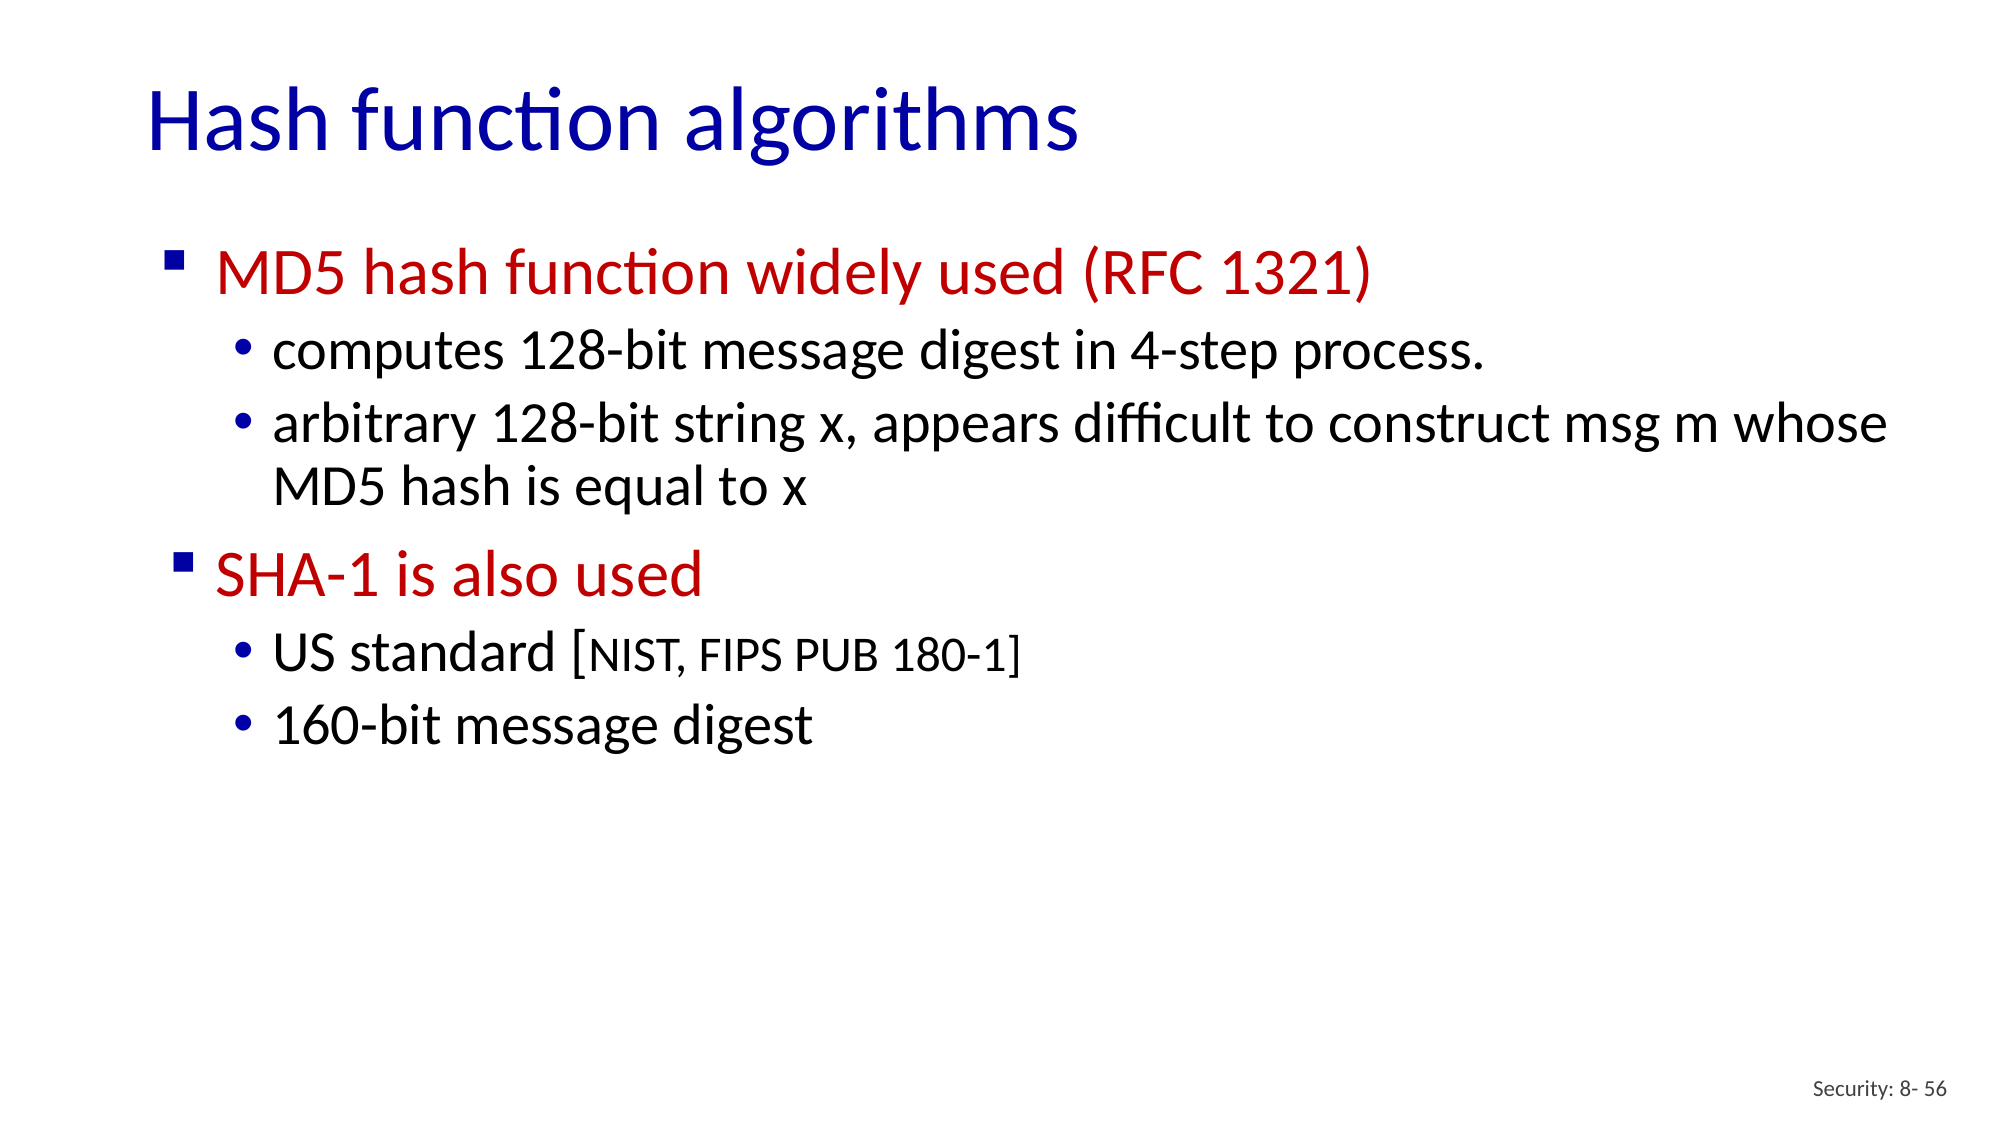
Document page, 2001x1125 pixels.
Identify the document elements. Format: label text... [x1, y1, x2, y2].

title Hash function algorithms [131, 47, 1861, 195]
slide_number Security: 8- 56 [1512, 1056, 1963, 1117]
text_box MD5 hash function widely used (RFC 1321) computes 128-bit message digest in 4-step process. arbitrary 128-bit string x, appears difficult to construct msg m whose MD5 hash is equal to x SHA-1 is also used US standard [NIST, FIPS PUB 180-1] 160-bit message digest [142, 229, 1940, 992]
